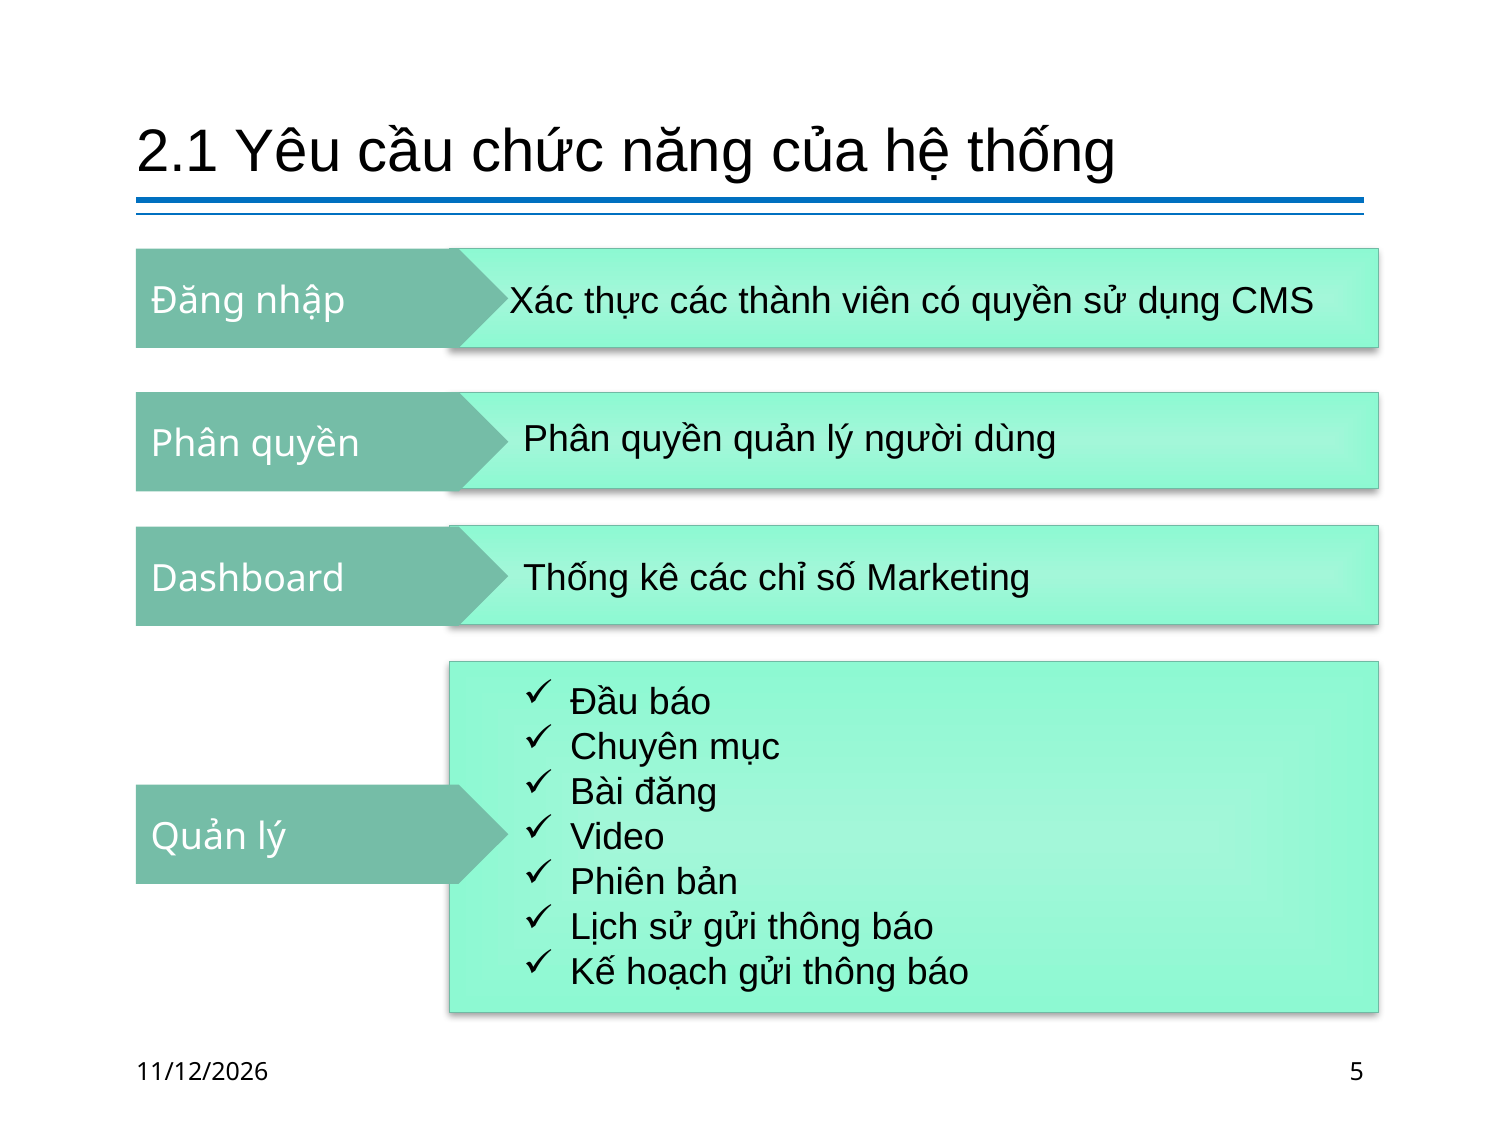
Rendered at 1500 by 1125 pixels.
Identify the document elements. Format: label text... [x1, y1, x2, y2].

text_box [135, 525, 1379, 626]
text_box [135, 661, 1379, 1095]
title 2.1 Yêu cầu chức năng của hệ thống [135, 112, 1364, 193]
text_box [135, 392, 1379, 492]
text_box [135, 248, 1379, 348]
